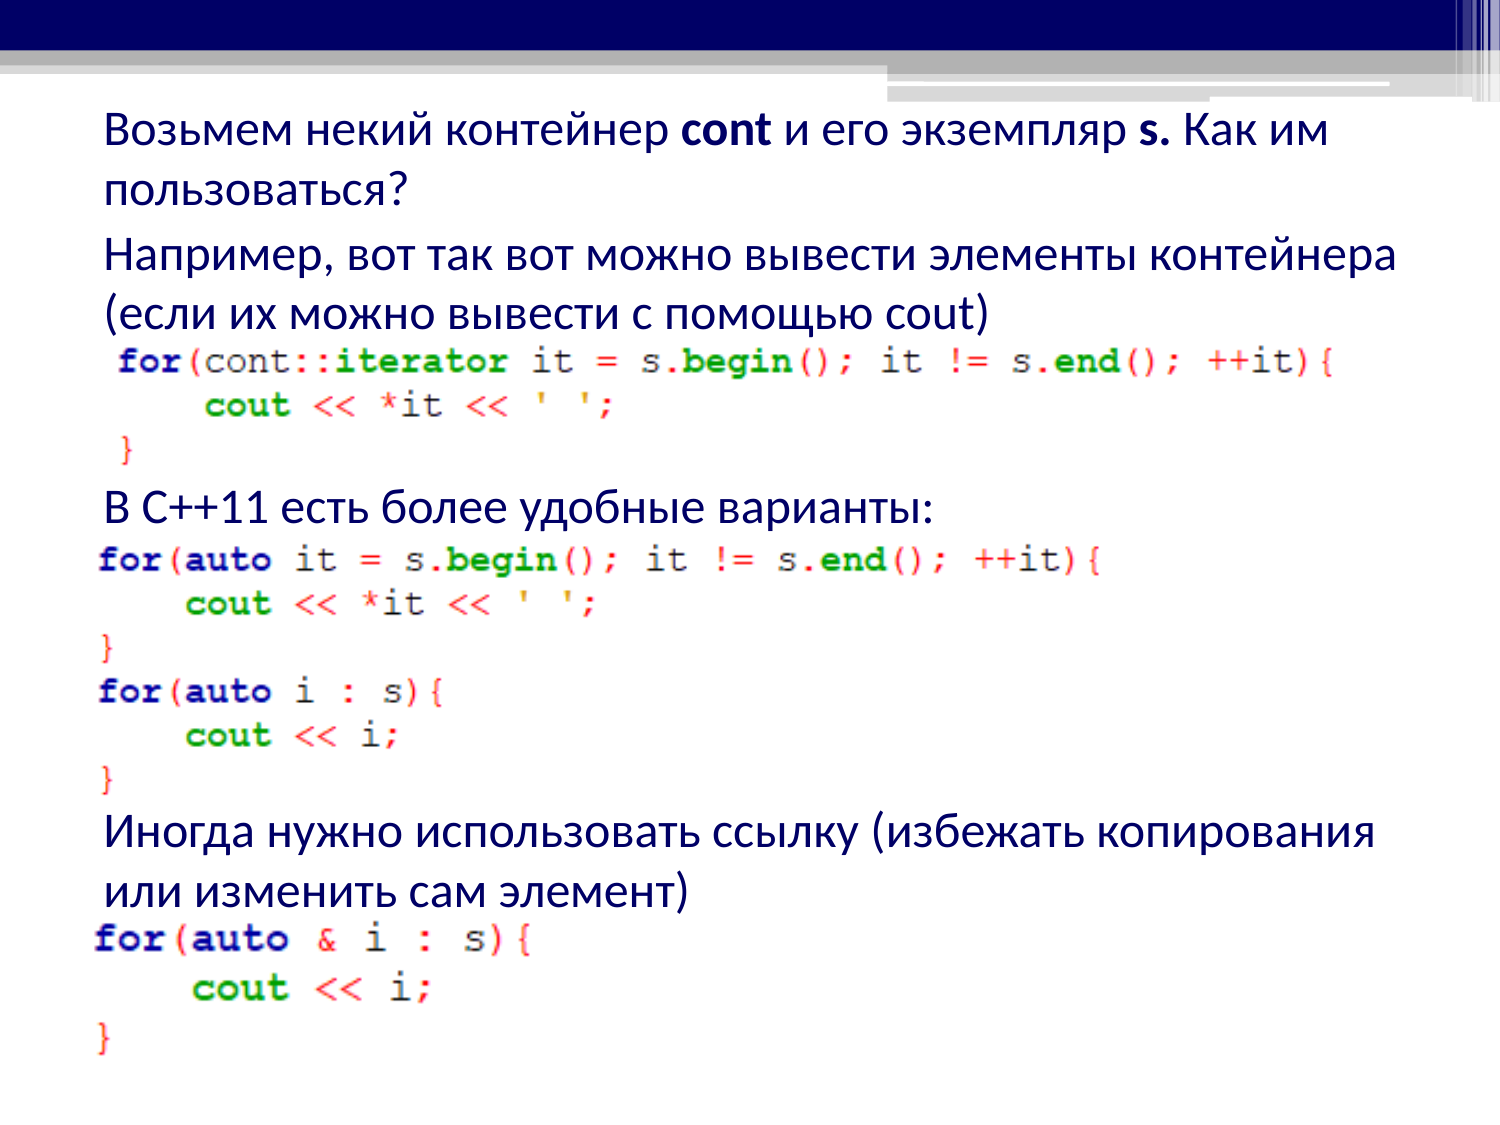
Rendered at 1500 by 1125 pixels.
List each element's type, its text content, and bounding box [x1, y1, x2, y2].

picture [93, 534, 1110, 804]
picture [115, 342, 1336, 472]
list Возьмем некий контейнер cont и его экземпляр s. Как им пользоваться? Например, вот так вот можно вывести элементы контейнера (если их можно вывести с помощью cout) В С++11 есть более удобные варианты: Иногда нужно использовать ссылку (избежать копирования или изменить сам элемент) [75, 87, 1425, 1087]
picture [93, 917, 542, 1063]
